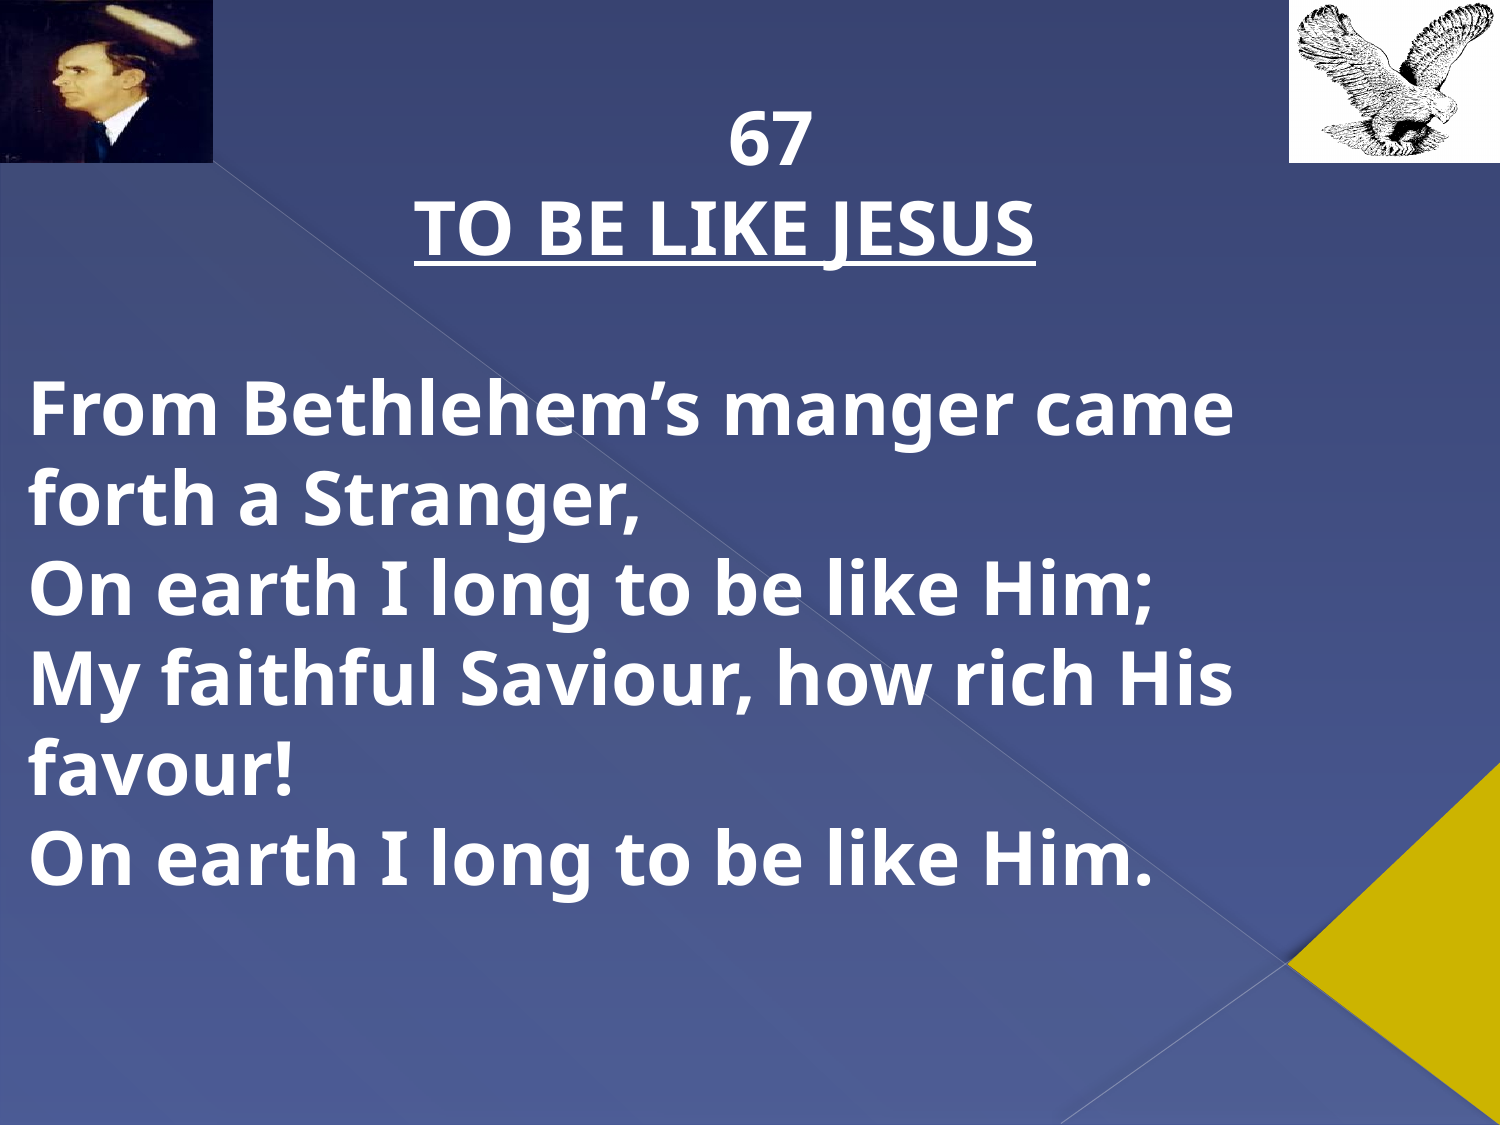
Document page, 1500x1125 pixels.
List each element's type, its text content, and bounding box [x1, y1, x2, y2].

text_box 67 TO BE LIKE JESUS From Bethlehem’s manger came forth a Stranger, On earth I long to be like Him; My faithful Saviour, how rich His favour! On earth I long to be like Him. [12, 82, 1438, 908]
picture [1288, 0, 1500, 163]
picture [0, 0, 213, 163]
text_box [1285, 760, 1500, 1125]
